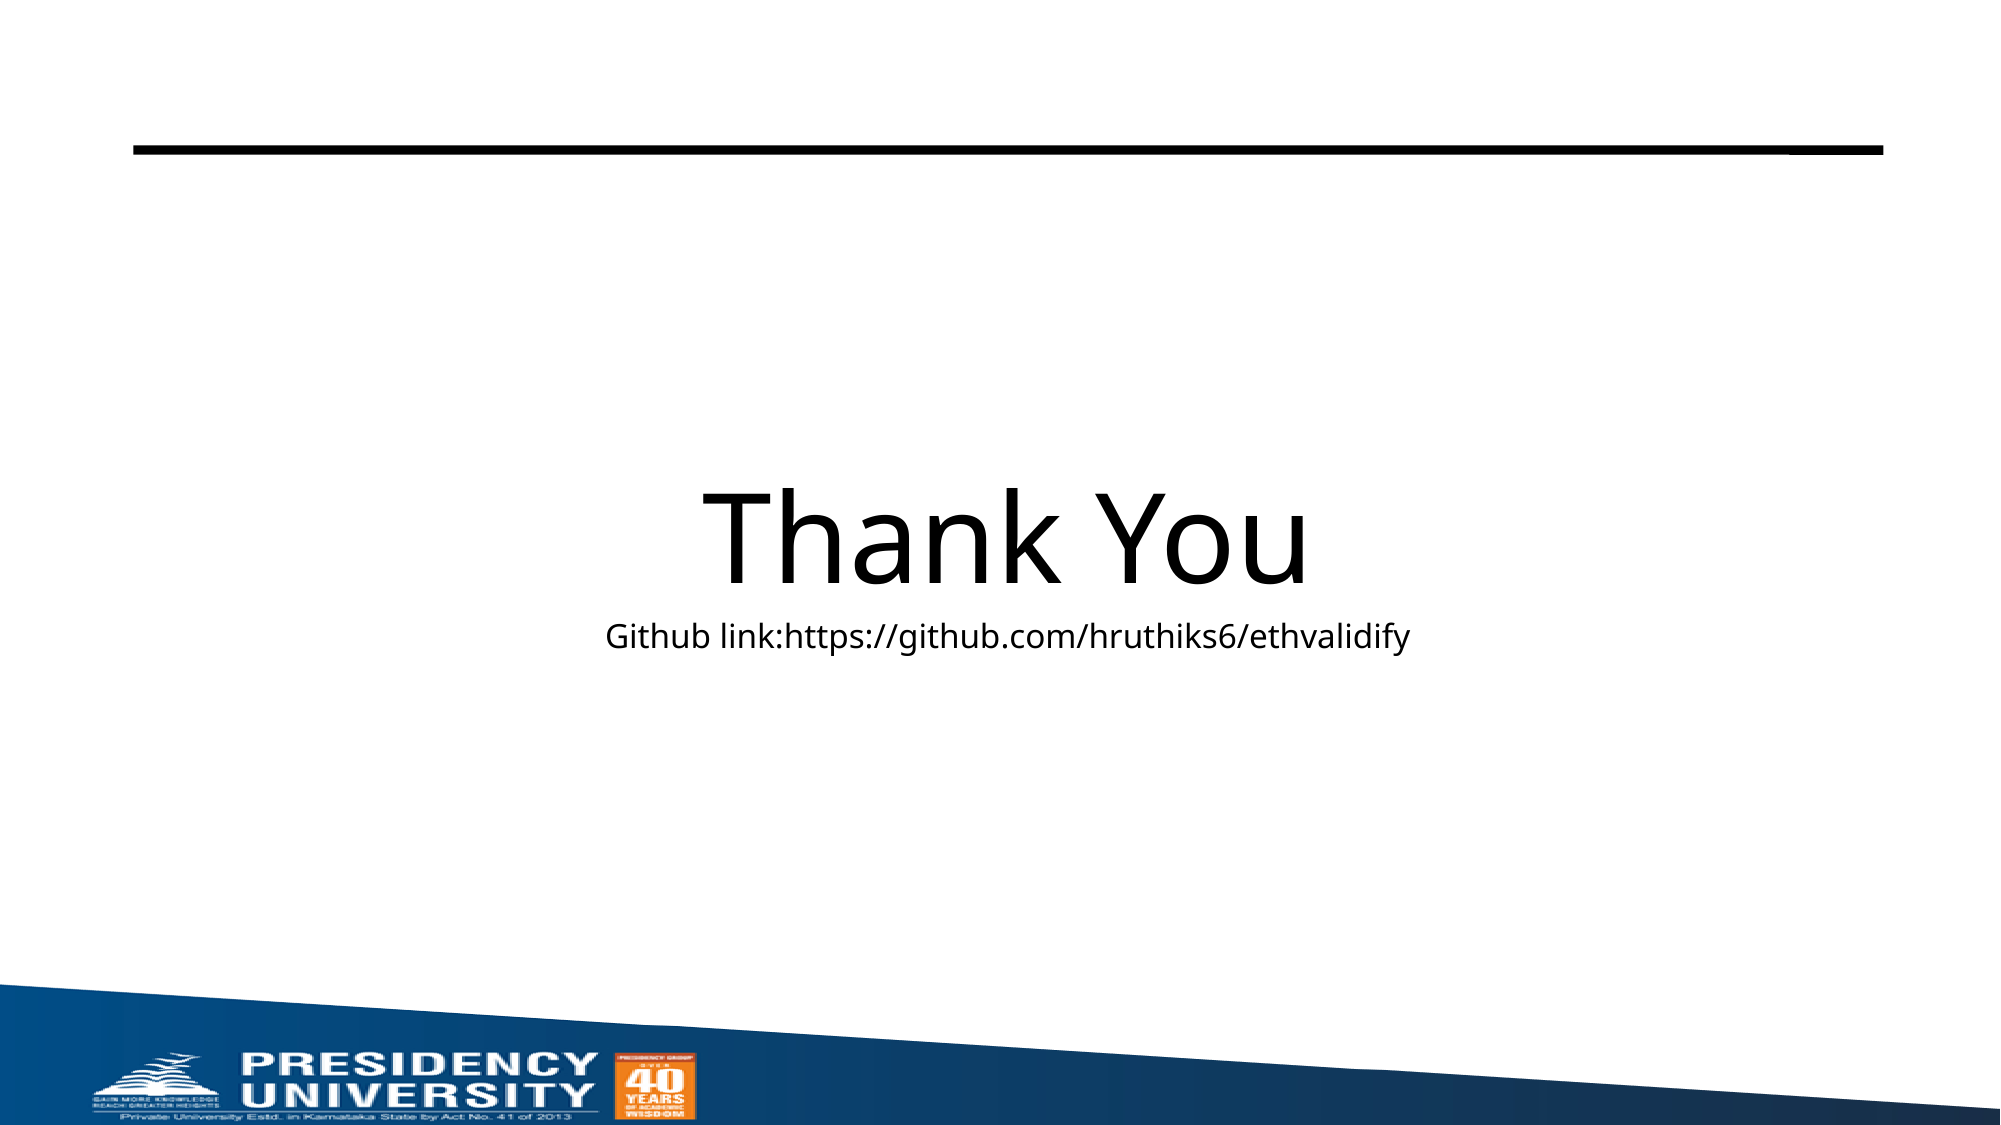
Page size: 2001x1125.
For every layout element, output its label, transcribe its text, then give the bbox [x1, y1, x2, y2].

picture [0, 982, 2000, 1125]
list Thank You Github link:https://github.com/hruthiks6/ethvalidify [133, 187, 1884, 1000]
